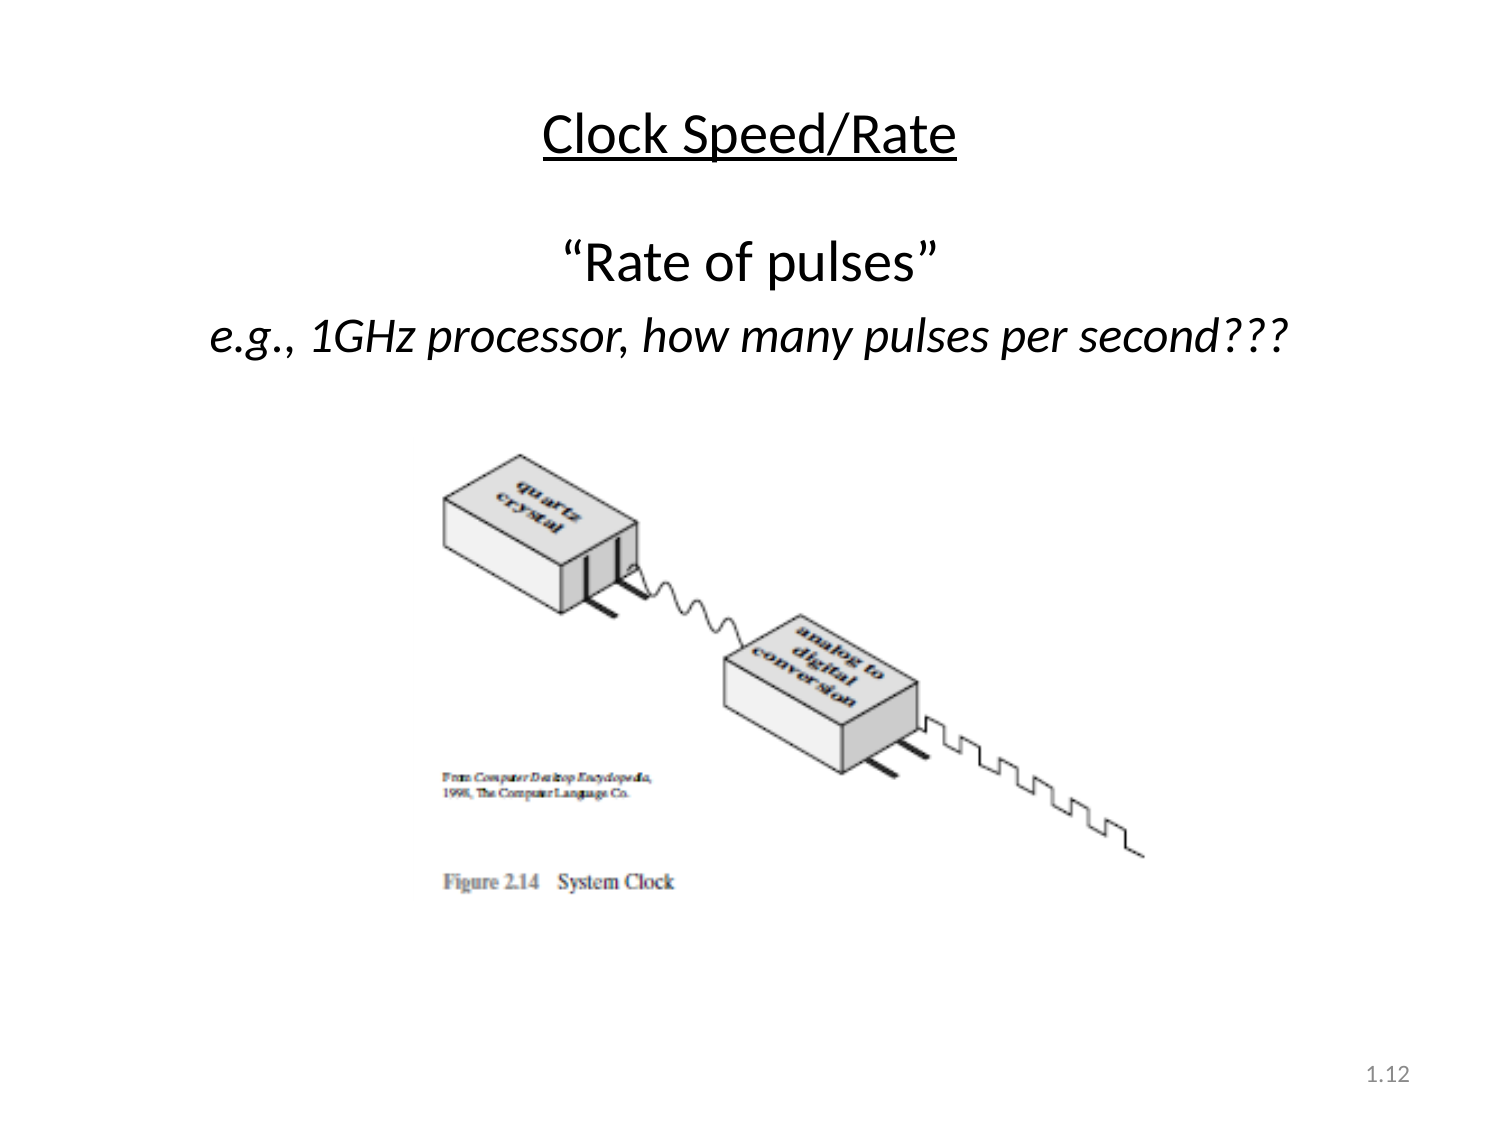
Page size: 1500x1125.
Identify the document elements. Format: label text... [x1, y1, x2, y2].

slide_number 1. [1074, 1042, 1425, 1103]
text_box Clock Speed/Rate “Rate of pulses” e.g., 1GHz processor, how many pulses per second??? [125, 87, 1375, 475]
picture [412, 437, 1163, 902]
